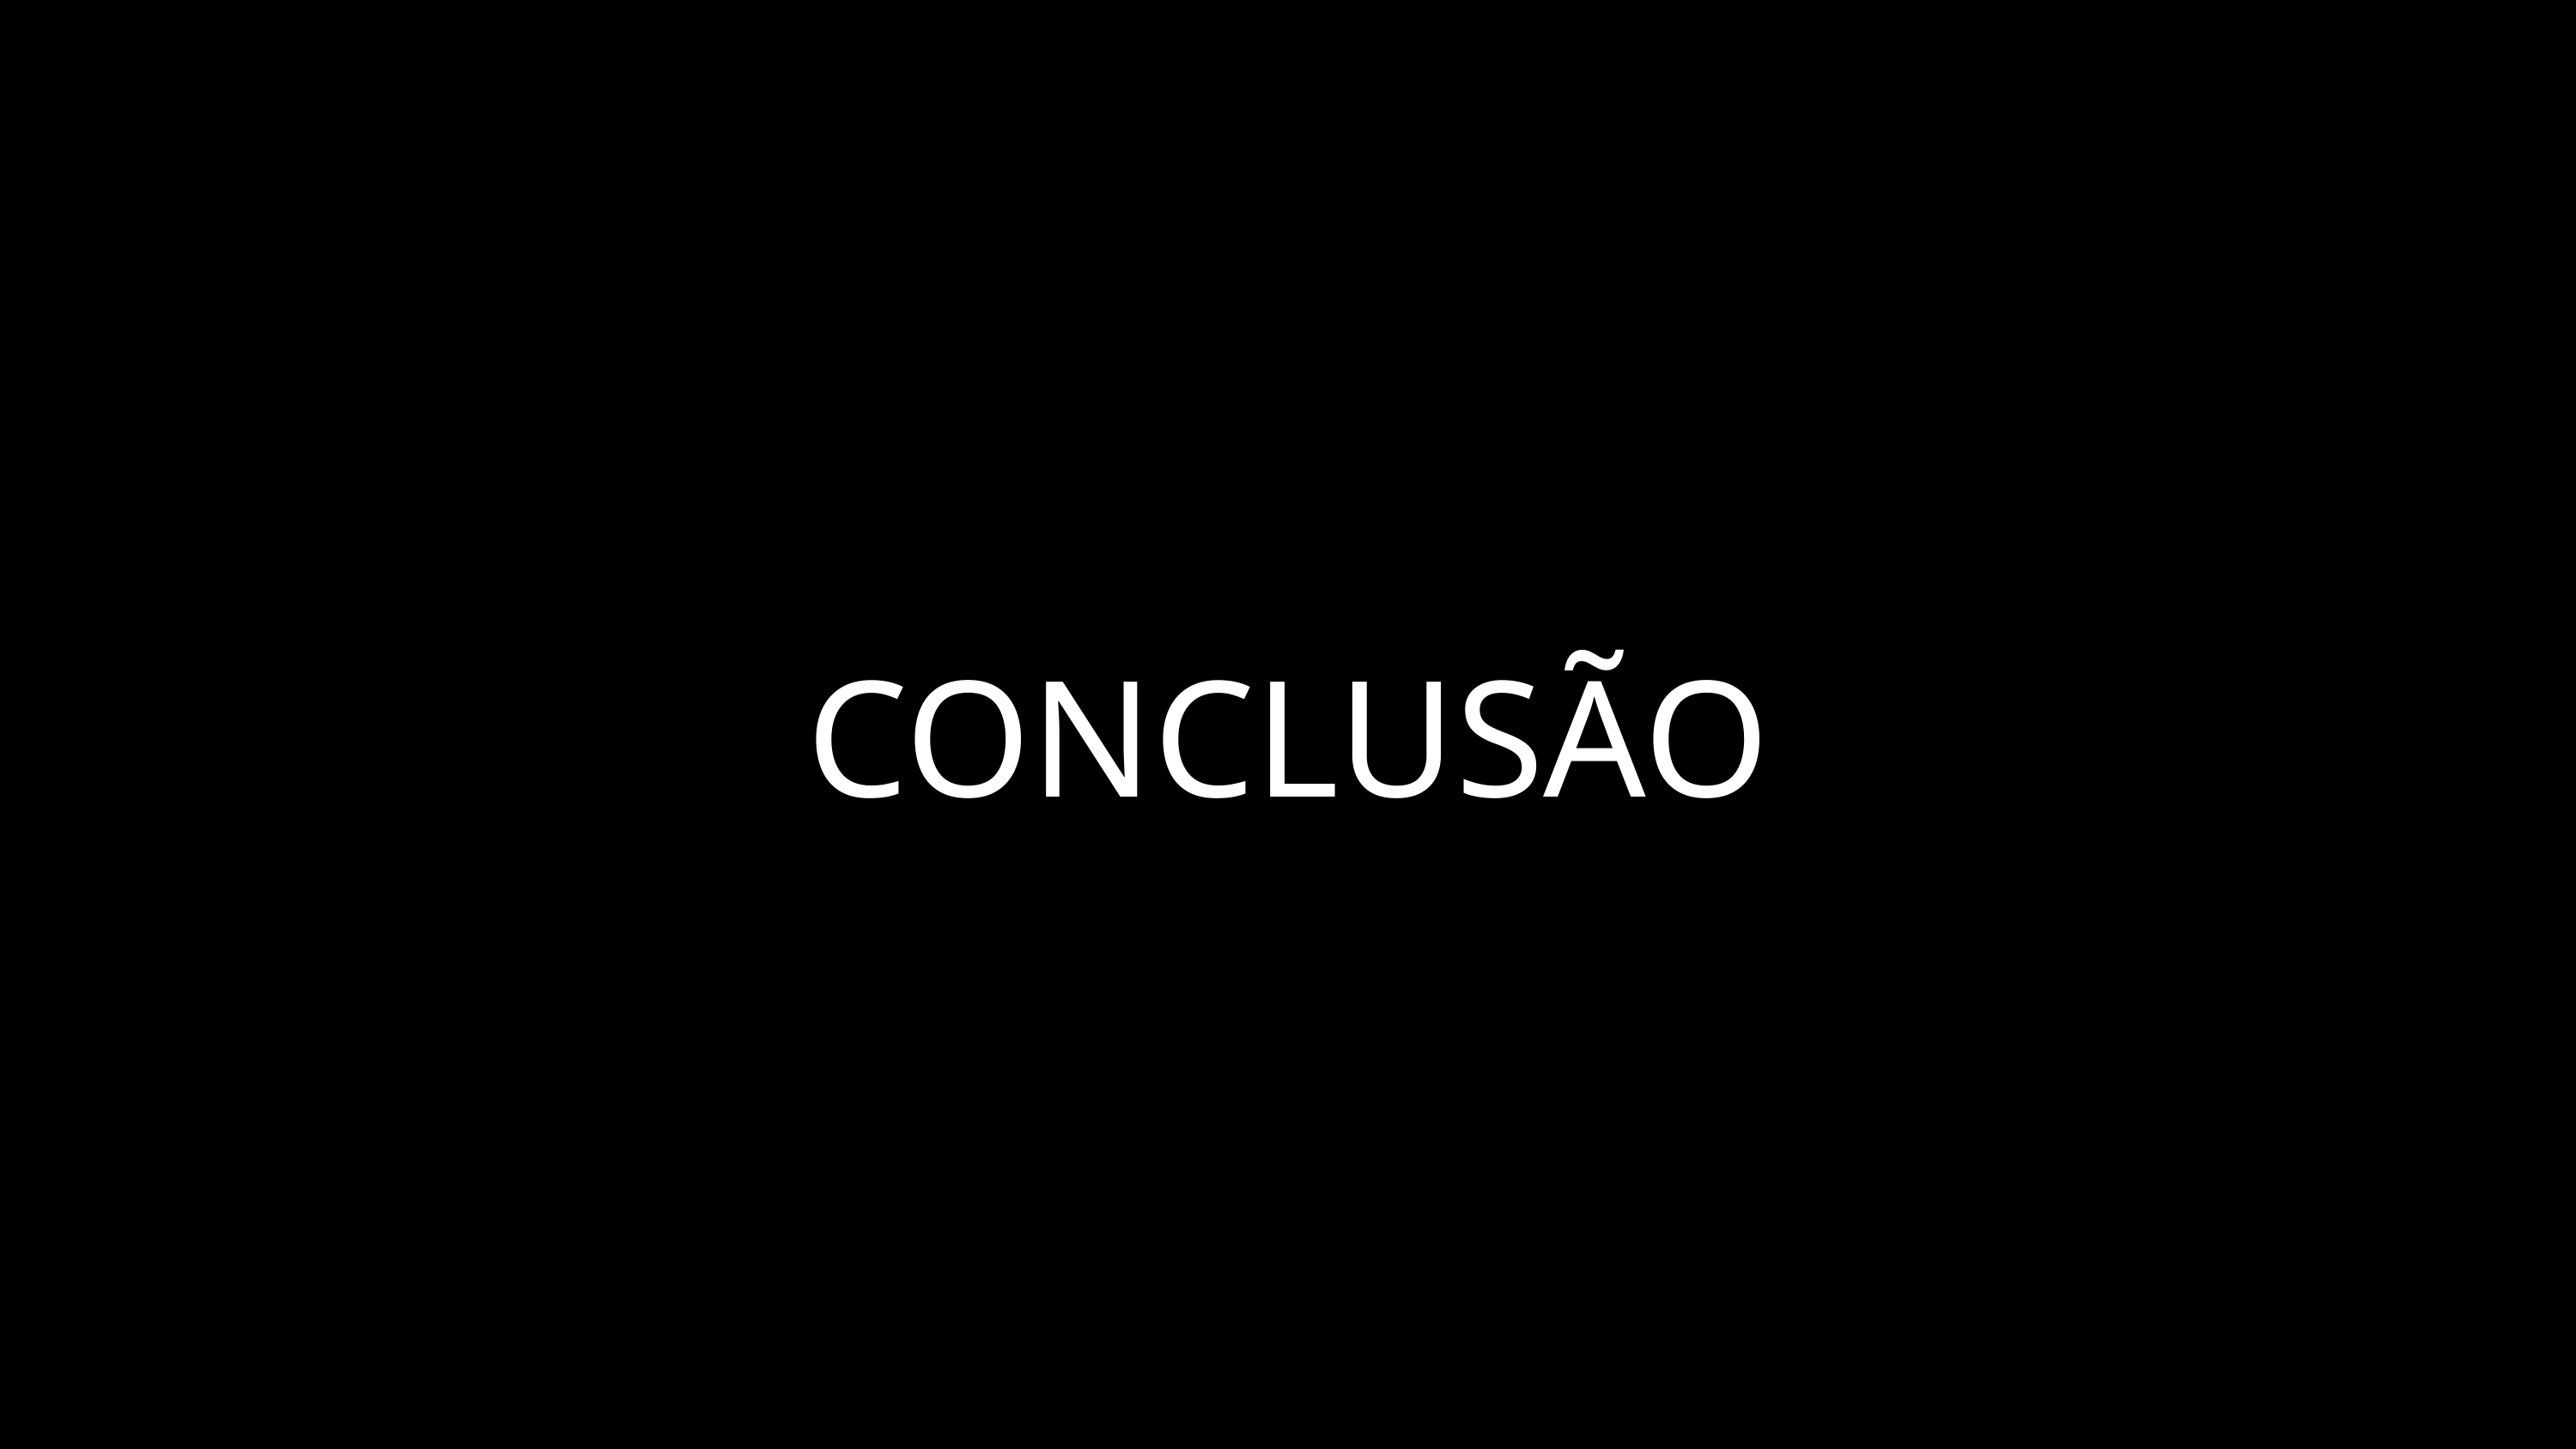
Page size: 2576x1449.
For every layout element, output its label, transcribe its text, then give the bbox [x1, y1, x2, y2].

text_box CONCLUSÃO [784, 603, 1792, 829]
